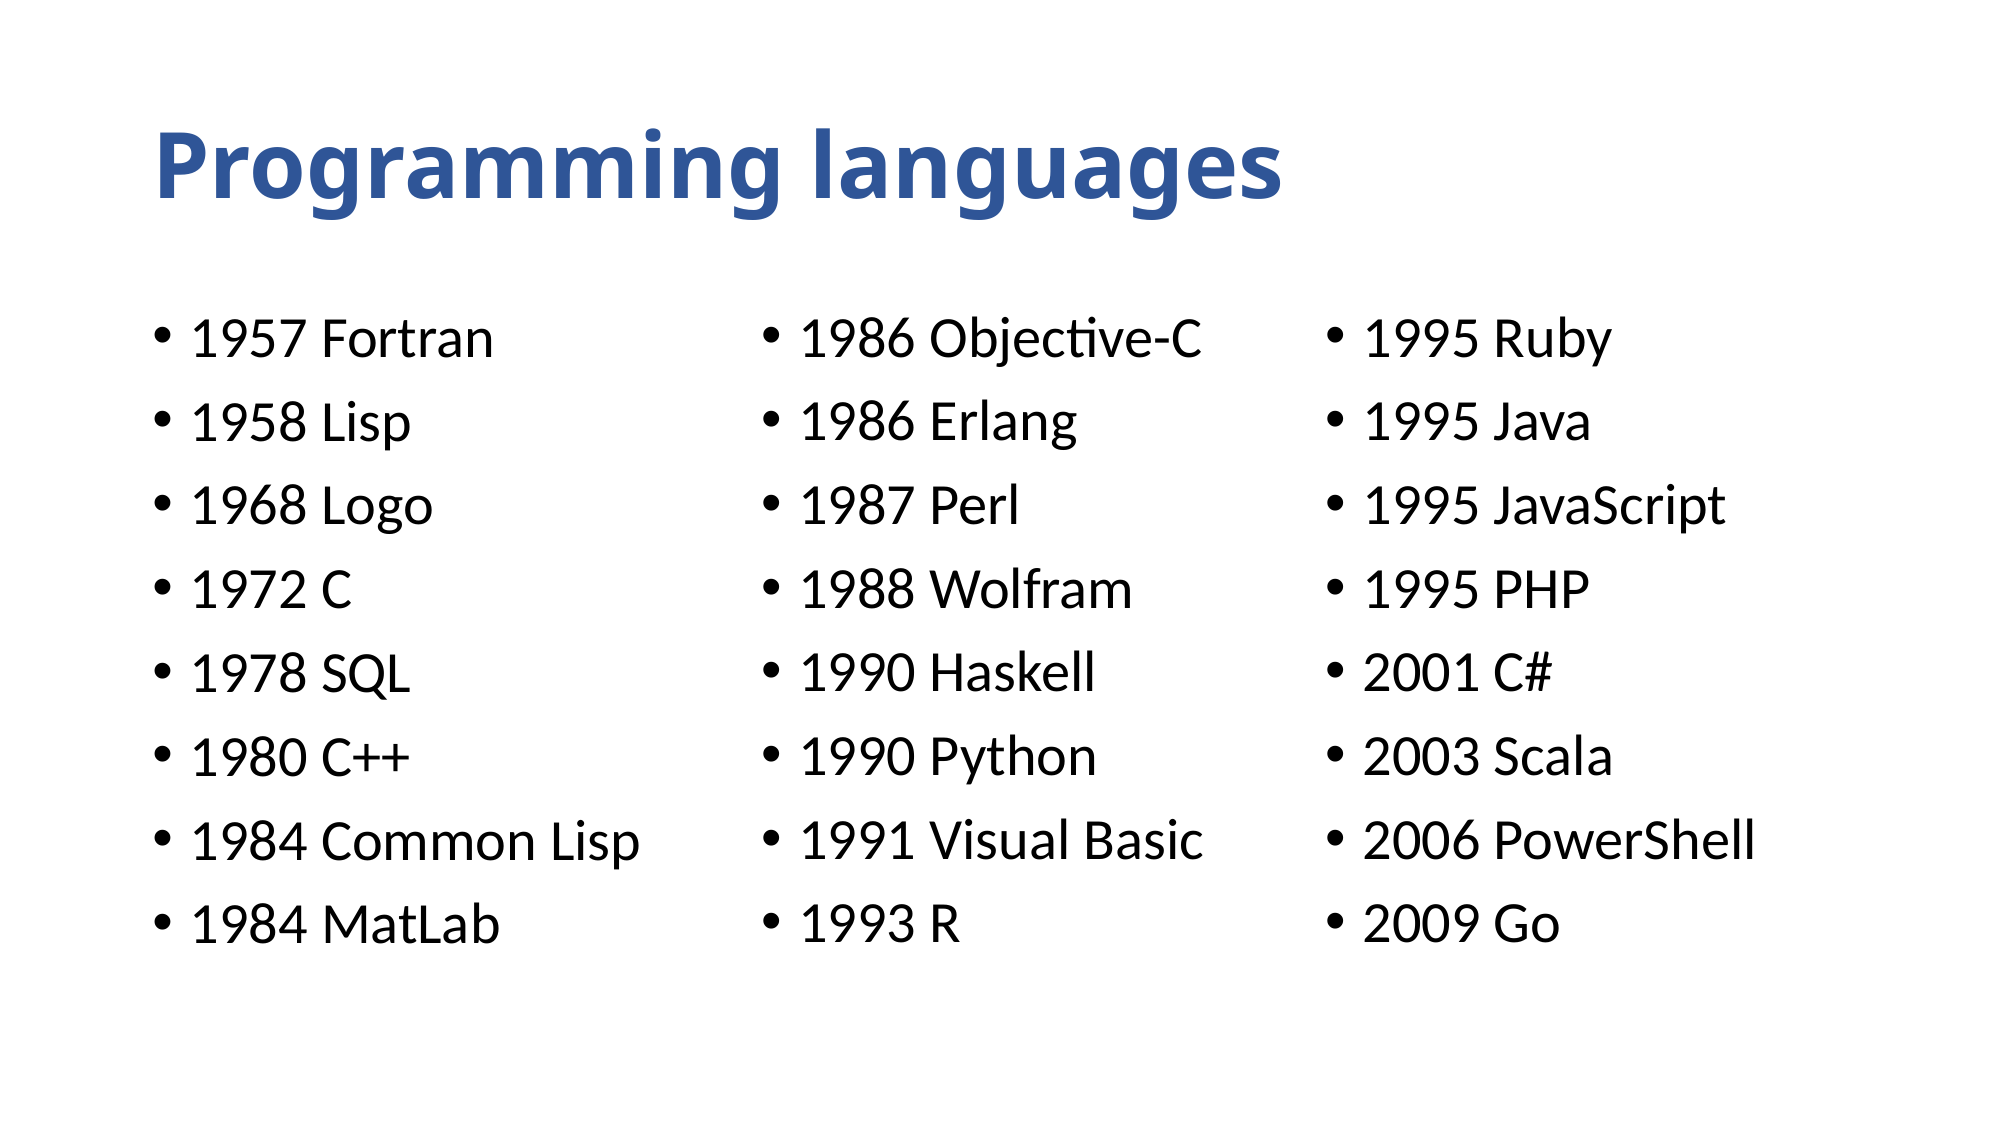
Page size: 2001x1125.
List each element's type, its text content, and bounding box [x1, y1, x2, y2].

title Programming languages [137, 59, 1863, 278]
text_box 1995 Ruby 1995 Java 1995 JavaScript 1995 PHP 2001 C# 2003 Scala 2006 PowerShell 2009 Go [1310, 299, 1875, 1014]
list 1957 Fortran 1958 Lisp 1968 Logo 1972 C 1978 SQL 1980 C++ 1984 Common Lisp 1984 MatLab [137, 299, 746, 1014]
text_box 1986 Objective-C 1986 Erlang 1987 Perl 1988 Wolfram 1990 Haskell 1990 Python 1991 Visual Basic 1993 R [746, 299, 1310, 1014]
